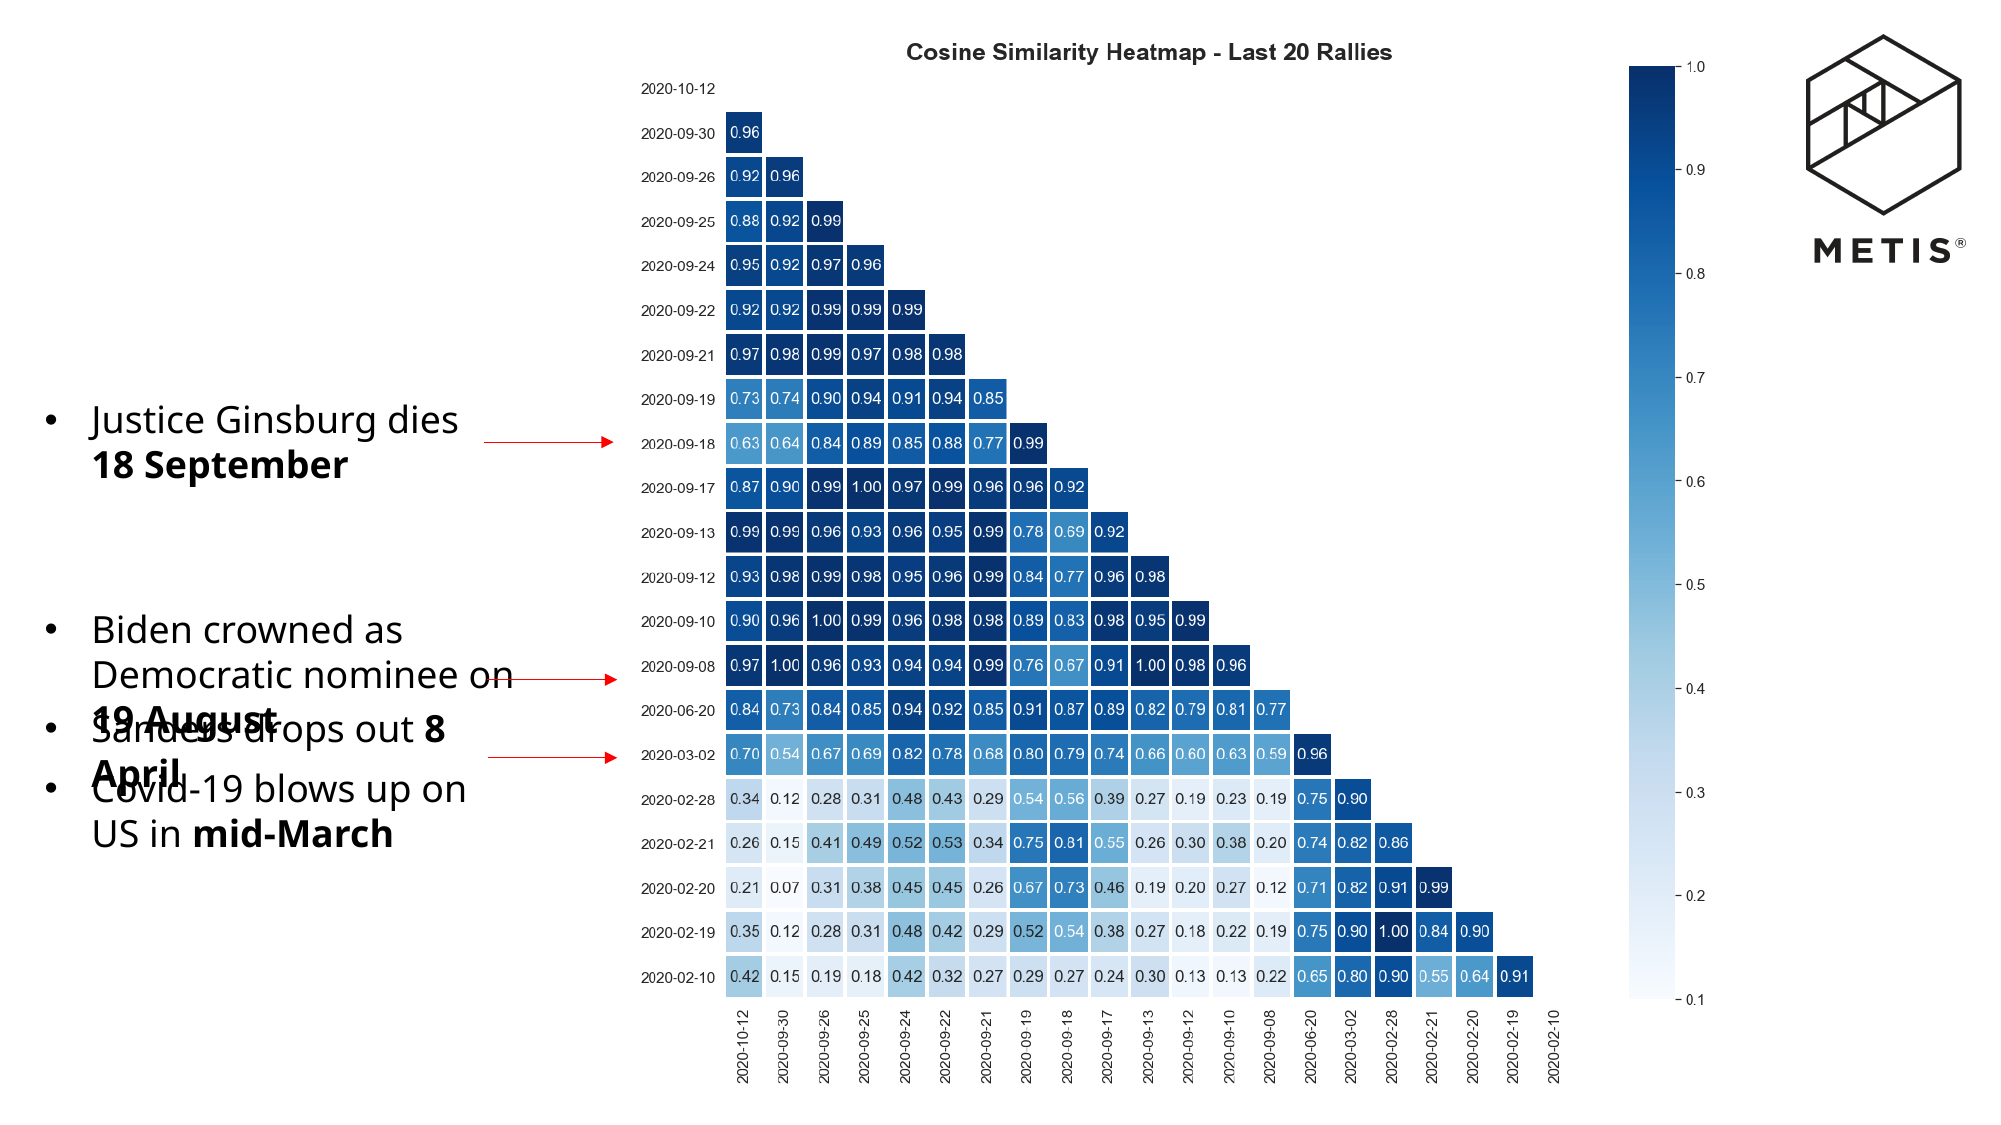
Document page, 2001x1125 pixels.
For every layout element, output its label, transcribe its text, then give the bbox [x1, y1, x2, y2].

text_box Sanders drops out 8 April [29, 749, 504, 802]
text_box Biden crowned as Democratic nominee on 19 August [29, 598, 558, 749]
picture [1806, 34, 1966, 263]
picture [633, 36, 1711, 1089]
text_box Covid-19 blows up on US in mid-March [29, 802, 504, 863]
text_box Justice Ginsburg dies 18 September [29, 389, 488, 494]
